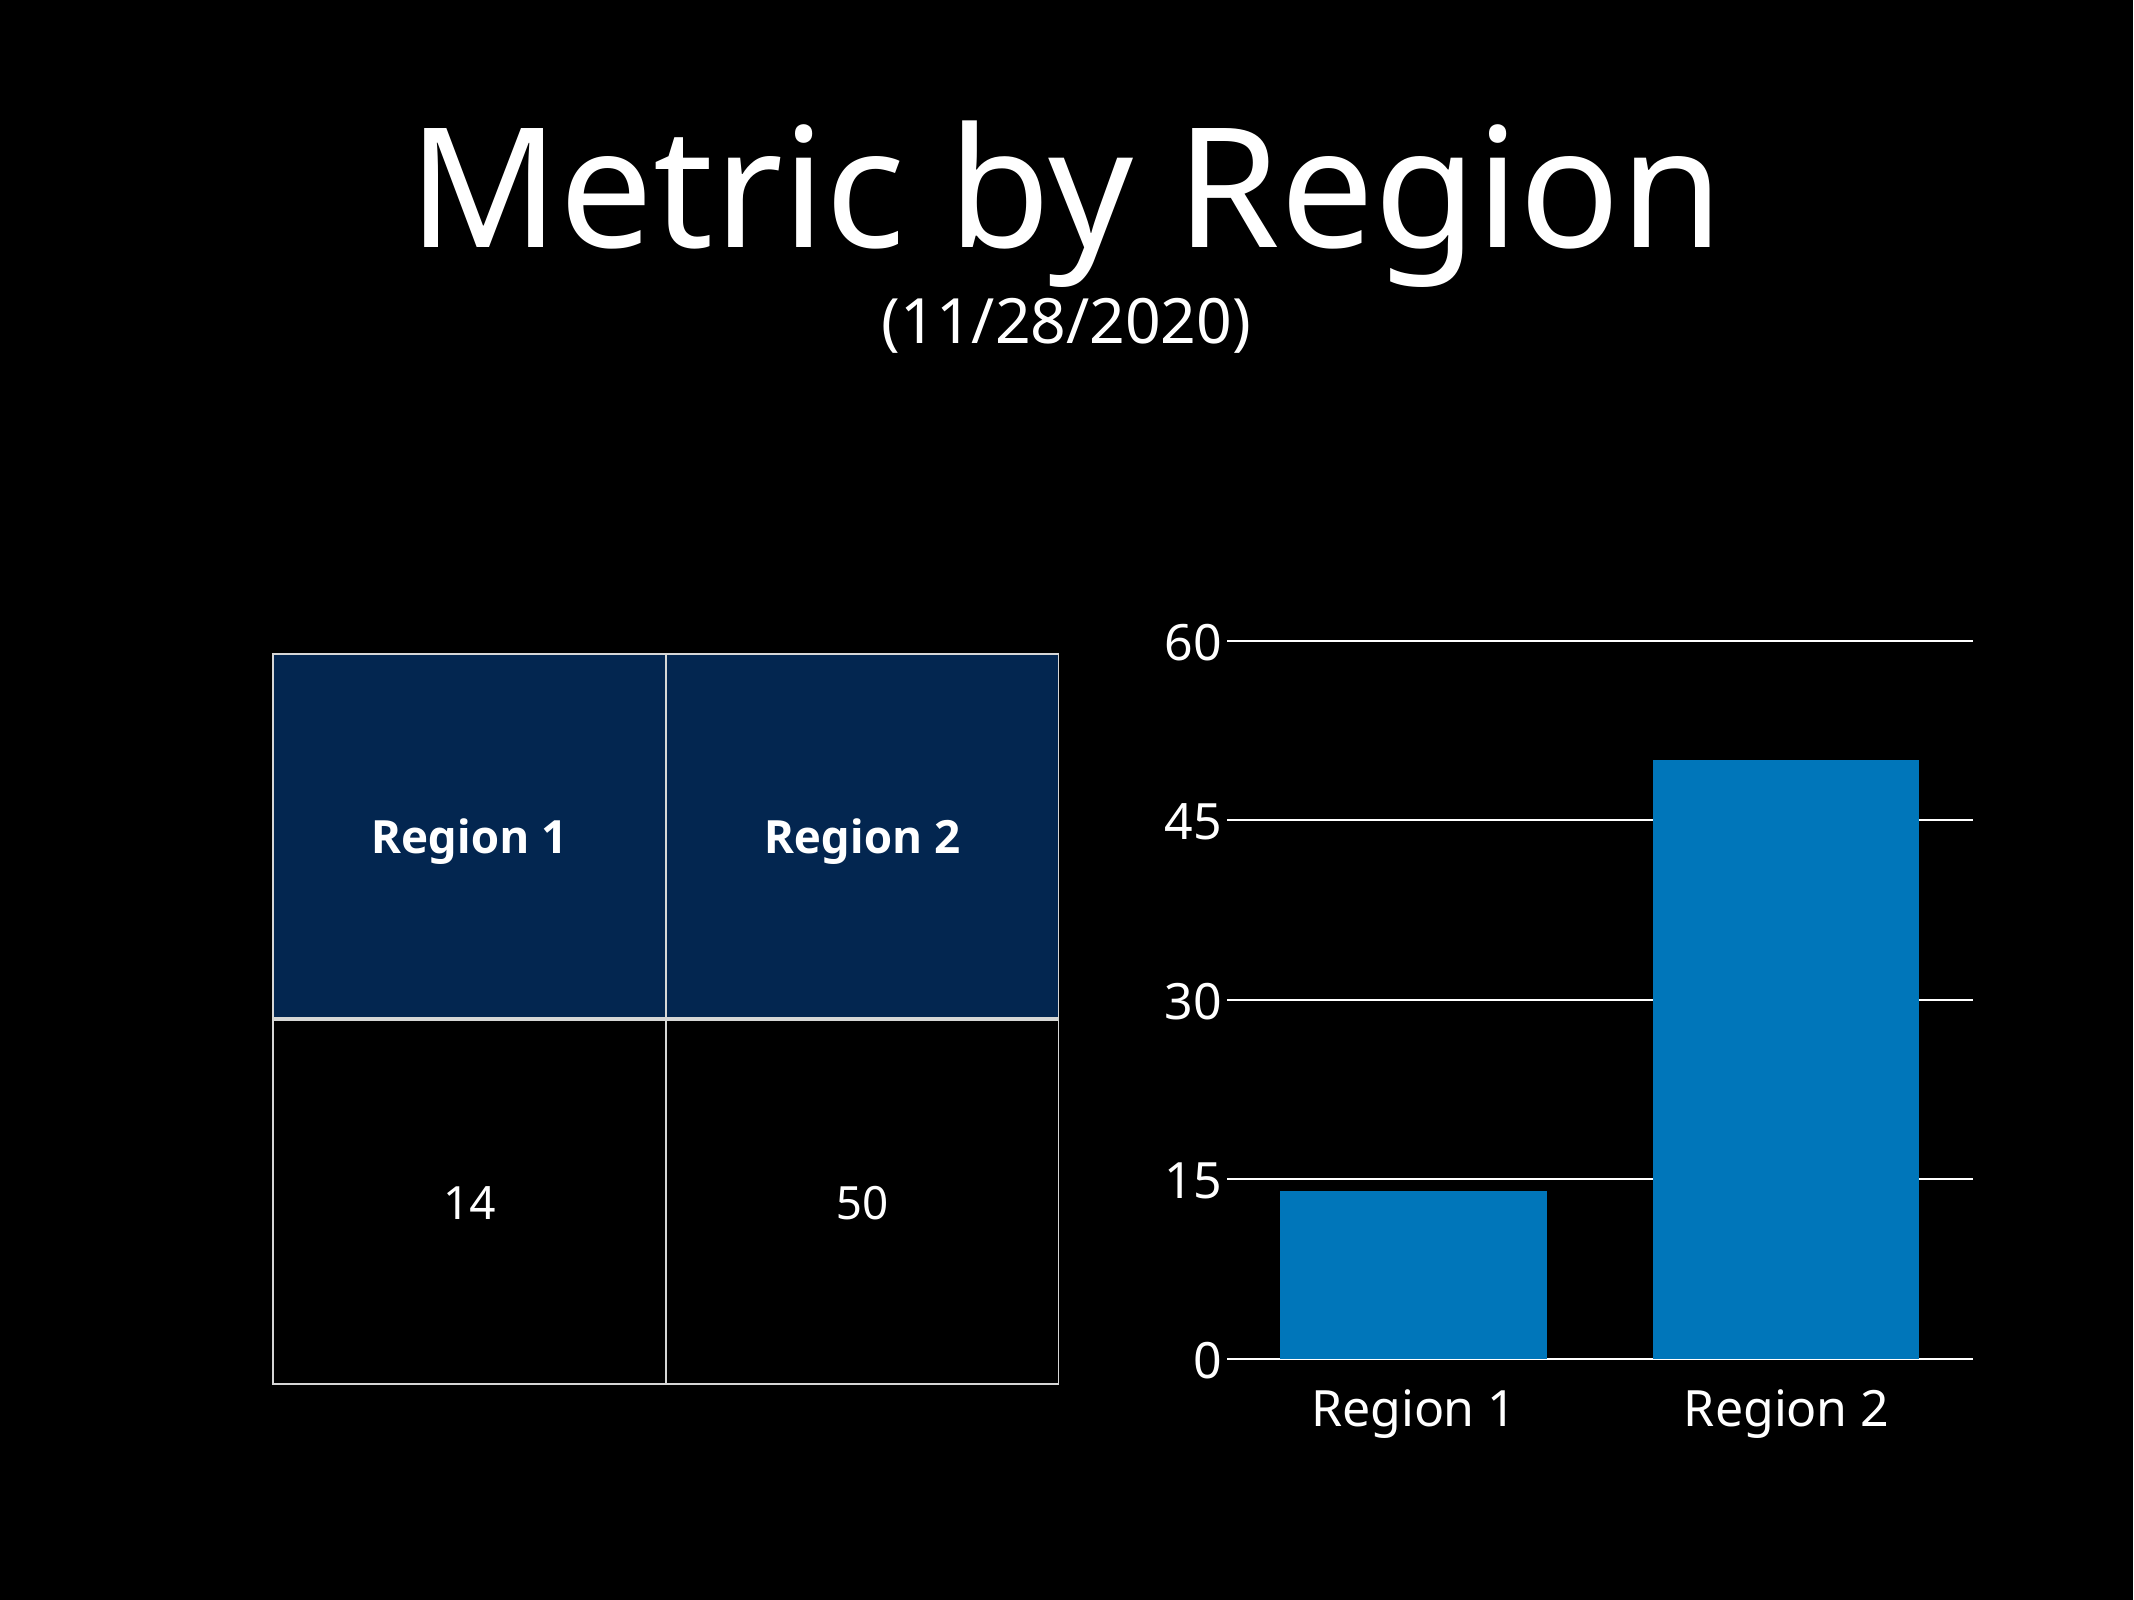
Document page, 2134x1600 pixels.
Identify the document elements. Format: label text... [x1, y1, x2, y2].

table_header Region 1 [274, 655, 665, 1017]
table_header Region 2 [667, 655, 1058, 1017]
table_cell 14 [274, 1021, 665, 1383]
chart [1129, 493, 1978, 1457]
title Metric by Region (11/28/2020) [155, 41, 1978, 397]
table_cell 50 [667, 1021, 1058, 1383]
text_box [998, 762, 1129, 838]
